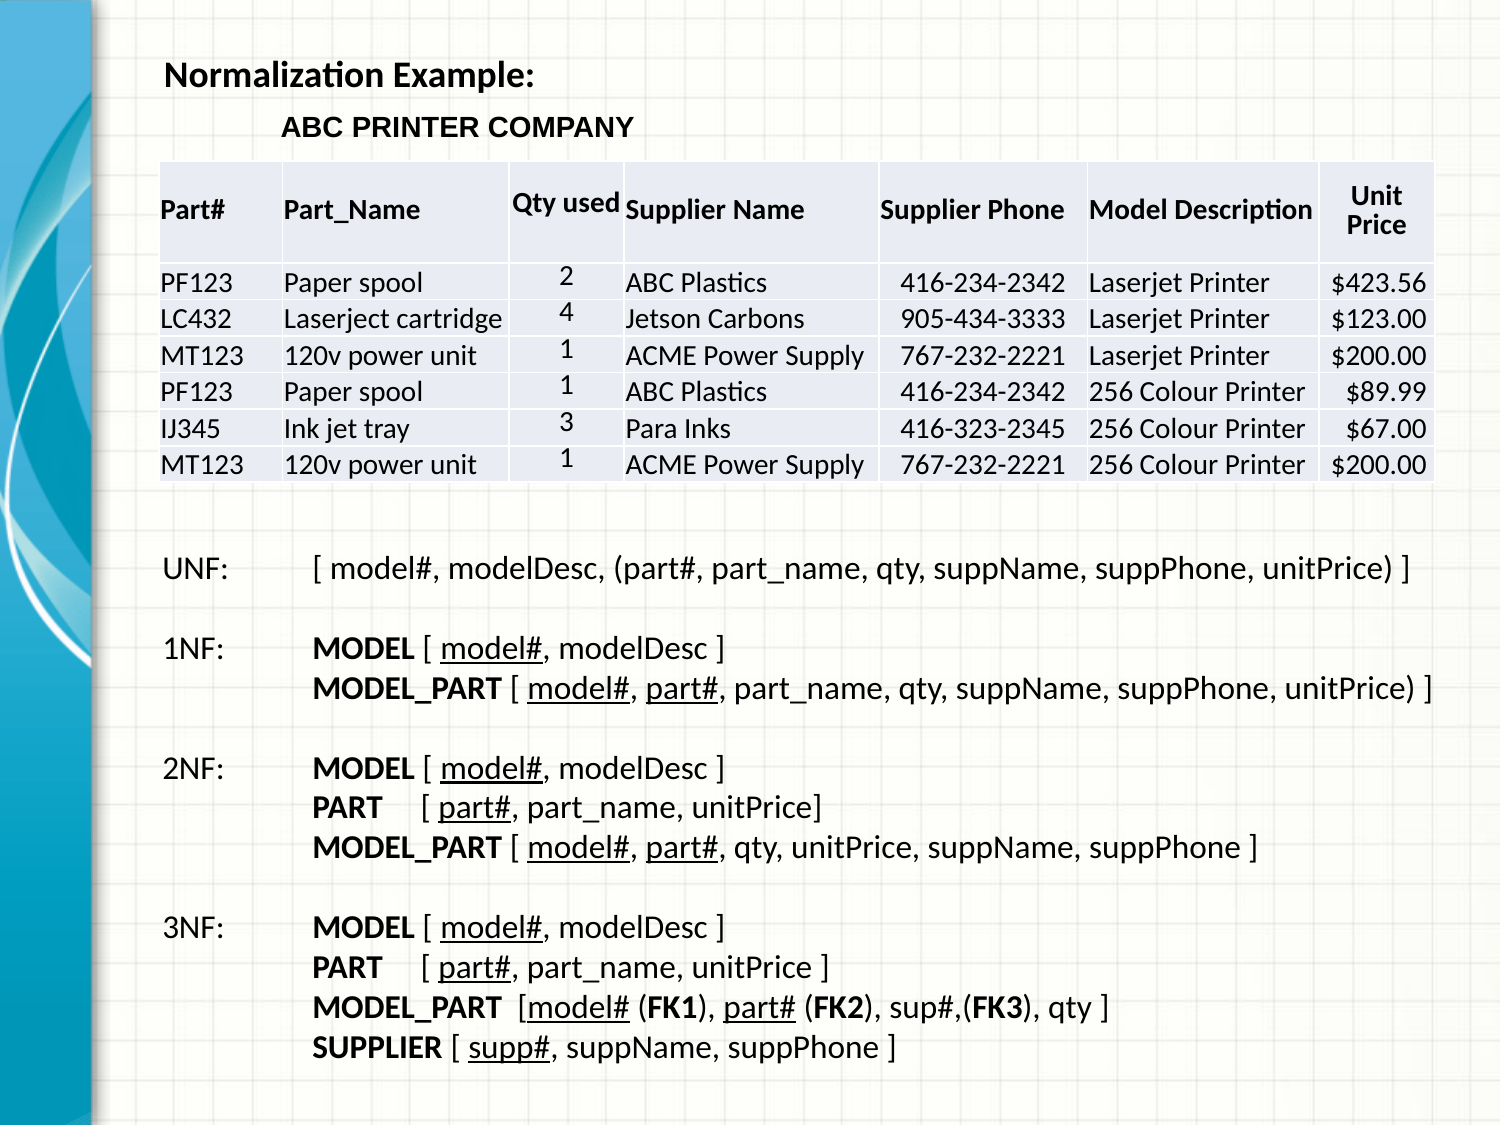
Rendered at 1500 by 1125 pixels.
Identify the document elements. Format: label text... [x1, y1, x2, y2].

table_cell 120v power unit [283, 447, 508, 481]
table_cell Paper spool [283, 373, 508, 408]
table_header Part# [160, 162, 282, 262]
table_header Part_Name [283, 197, 508, 262]
table_cell PF123 [160, 373, 282, 408]
table_cell 2 [510, 264, 623, 299]
picture [0, 0, 1500, 1125]
text_box UNF: [ model#, modelDesc, (part#, part_name, qty, suppName, suppPhone, unitPrice) ] 1NF: MODEL [ model#, modelDesc ] MODEL_PART [ model#, part#, part_name, qty, suppName, suppPhone, unitPrice) ] 2NF: MODEL [ model#, modelDesc ] PART [ part#, part_name, unitPrice] MODEL_PART [ model#, part#, qty, unitPrice, suppName, suppPhone ] 3NF: MODEL [ model#, modelDesc ] PART [ part#, part_name, unitPrice ] MODEL_PART [model# (FK1), part# (FK2), sup#,(FK3), qty ] SUPPLIER [ supp#, suppName, suppPhone ] [147, 538, 1471, 1073]
table_cell $200.00 [1320, 337, 1434, 372]
table_cell LC432 [160, 300, 282, 335]
table_cell 1 [510, 447, 623, 481]
table_cell 416-234-2342 [880, 264, 1087, 299]
table_header Supplier Name [625, 197, 878, 262]
table_cell Para Inks [625, 410, 878, 445]
table_cell 1 [510, 337, 623, 372]
table_cell MT123 [160, 447, 282, 481]
table_cell ACME Power Supply [625, 337, 878, 372]
table_cell 416-323-2345 [880, 410, 1087, 445]
table_cell IJ345 [160, 410, 282, 445]
table_cell 416-234-2342 [880, 373, 1087, 408]
table_cell 256 Colour Printer [1088, 373, 1318, 408]
table_cell $423.56 [1320, 264, 1434, 299]
table_cell 905-434-3333 [880, 300, 1087, 335]
table_cell Ink jet tray [283, 410, 508, 445]
table_cell Laserjet Printer [1088, 337, 1318, 372]
table_header Qty used [510, 197, 623, 262]
table_cell 767-232-2221 [880, 447, 1087, 481]
table_cell ABC Plastics [625, 373, 878, 408]
table_cell $89.99 [1320, 373, 1434, 408]
table_header Unit Price [1320, 162, 1434, 262]
table_header Supplier Phone [880, 162, 1087, 262]
table_cell 256 Colour Printer [1088, 410, 1318, 445]
table_cell ABC Plastics [625, 264, 878, 299]
table_cell $67.00 [1320, 410, 1434, 445]
table_cell Paper spool [283, 264, 508, 299]
table_cell $200.00 [1320, 447, 1434, 481]
table_header Model Description [1088, 162, 1318, 262]
table_cell Laserject cartridge [283, 300, 508, 335]
table_cell 1 [510, 373, 623, 408]
table_cell $123.00 [1320, 300, 1434, 335]
table_cell Jetson Carbons [625, 300, 878, 335]
table_cell 767-232-2221 [880, 337, 1087, 372]
table_cell 3 [510, 410, 623, 445]
text_box ABC PRINTER COMPANY [265, 101, 1085, 197]
table_cell 256 Colour Printer [1088, 447, 1318, 481]
text_box Normalization Example: [149, 42, 560, 148]
table_cell 4 [510, 300, 623, 335]
table_cell Laserjet Printer [1088, 264, 1318, 299]
table_cell PF123 [160, 264, 282, 299]
table_cell MT123 [160, 337, 282, 372]
table_cell 120v power unit [283, 337, 508, 372]
table_cell Laserjet Printer [1088, 300, 1318, 335]
table_cell ACME Power Supply [625, 447, 878, 481]
